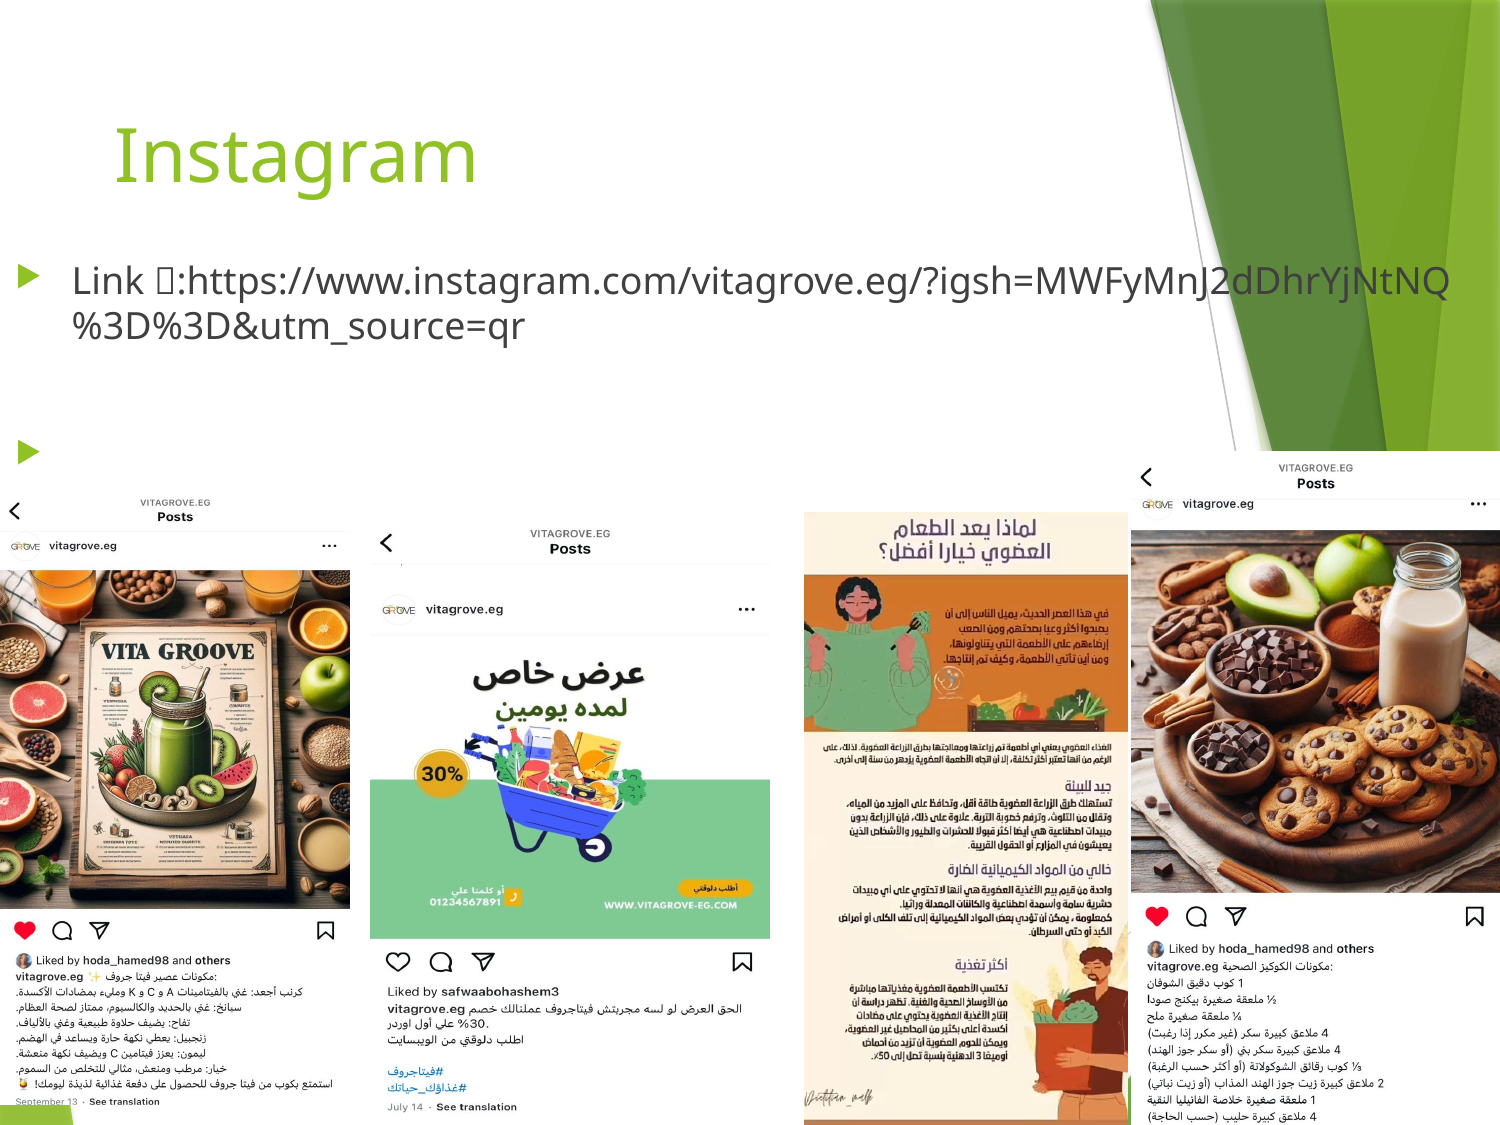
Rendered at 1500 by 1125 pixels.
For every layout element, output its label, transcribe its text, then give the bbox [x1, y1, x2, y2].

title Instagram [99, 99, 1142, 249]
picture [0, 484, 351, 1105]
picture [1130, 451, 1500, 1125]
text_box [803, 511, 1125, 1125]
picture [370, 520, 770, 1125]
list Link 🔗:https://www.instagram.com/vitagrove.eg/?igsh=MWFyMnJ2dDhrYjNtNQ%3D%3D&utm_source=qr [0, 249, 1500, 1125]
